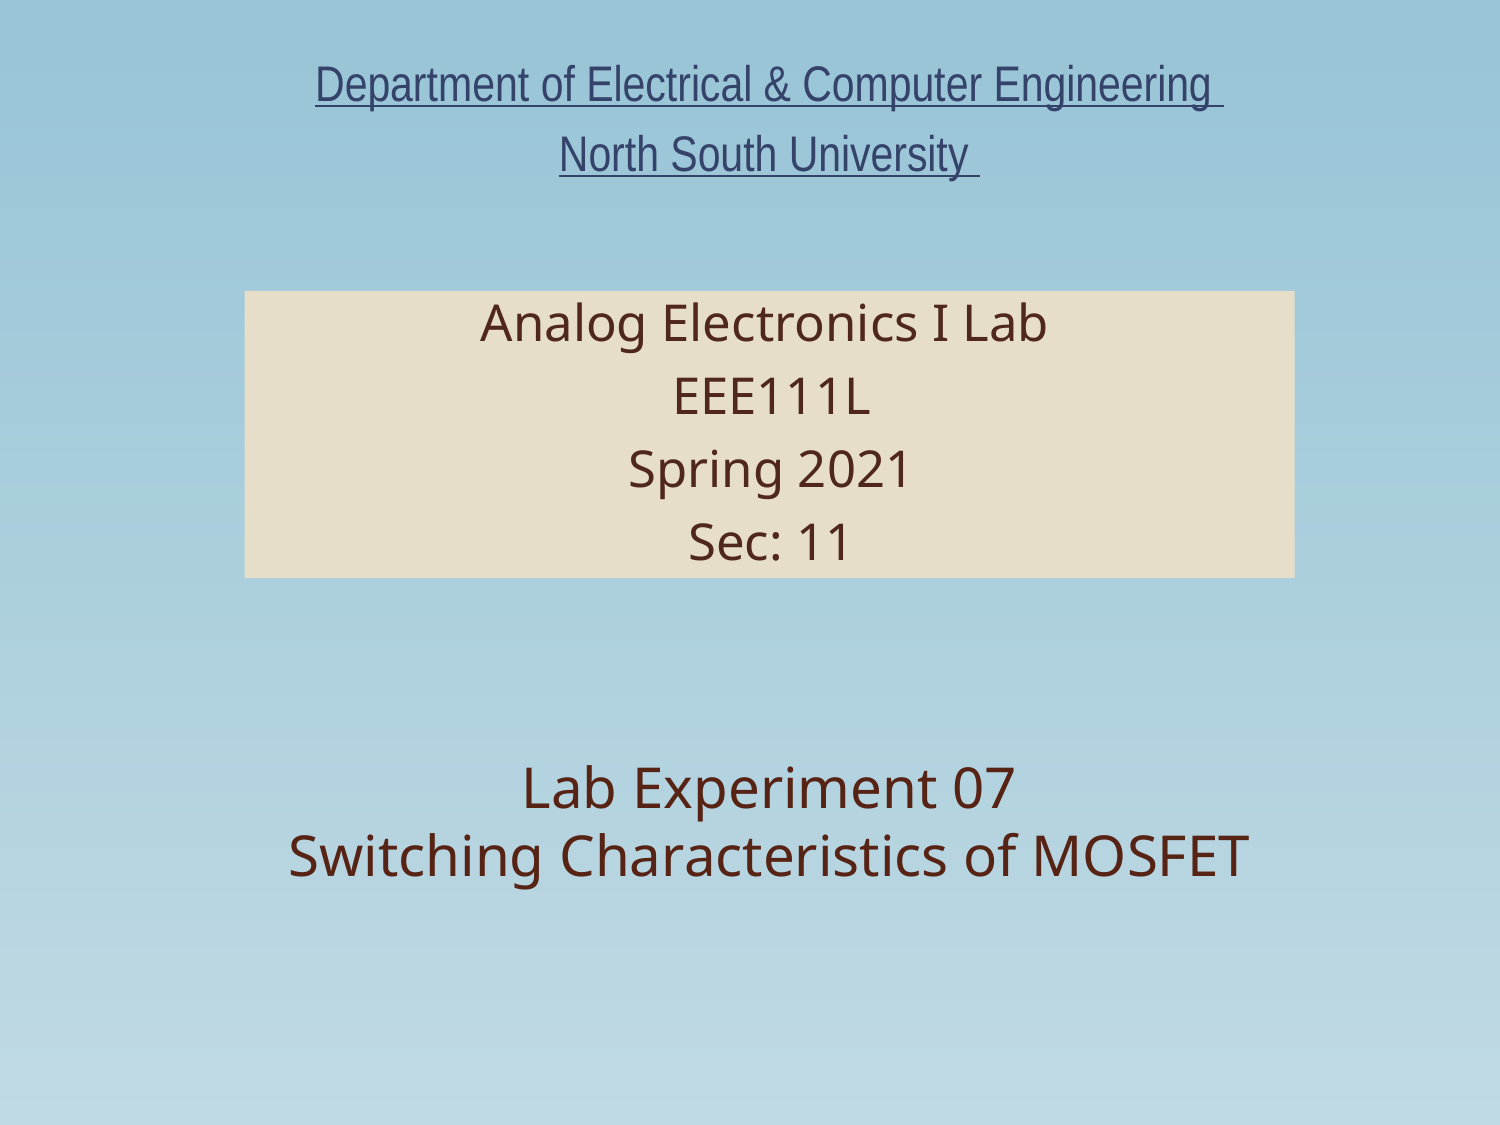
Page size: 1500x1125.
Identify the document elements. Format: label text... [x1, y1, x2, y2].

title Lab Experiment 07 Switching Characteristics of MOSFET [120, 672, 1420, 980]
text_box Department of Electrical & Computer Engineering North South University [171, 44, 1369, 198]
subtitle Analog Electronics I Lab EEE111L Spring 2021 Sec: 11 [244, 290, 1295, 579]
